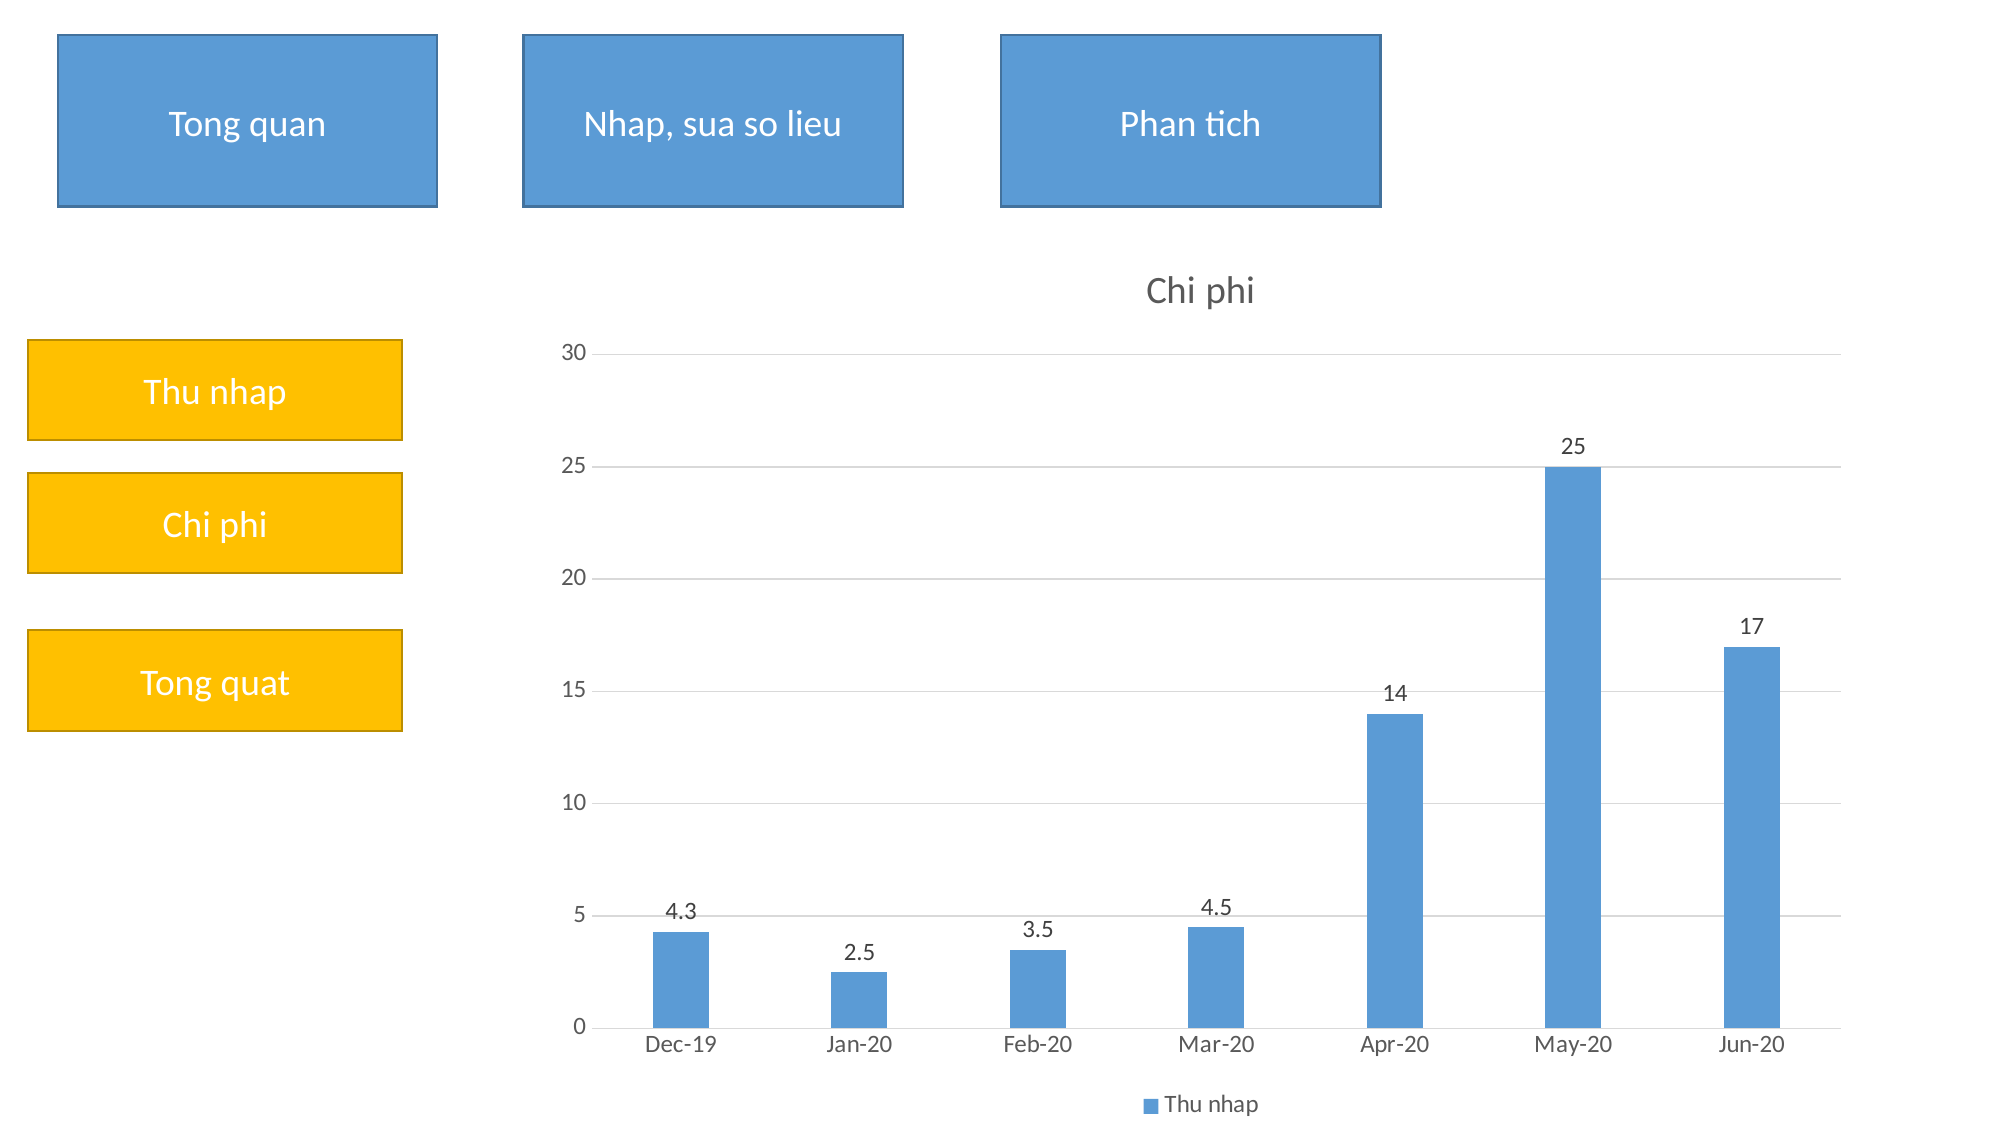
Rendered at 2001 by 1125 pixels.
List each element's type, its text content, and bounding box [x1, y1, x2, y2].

text_box Tong quan [57, 34, 438, 208]
chart [534, 236, 1868, 1125]
text_box Thu nhap [27, 339, 403, 441]
text_box Phan tich [1000, 34, 1382, 208]
text_box Nhap, sua so lieu [522, 34, 904, 208]
text_box Tong quat [27, 629, 403, 732]
text_box Chi phi [27, 472, 403, 574]
